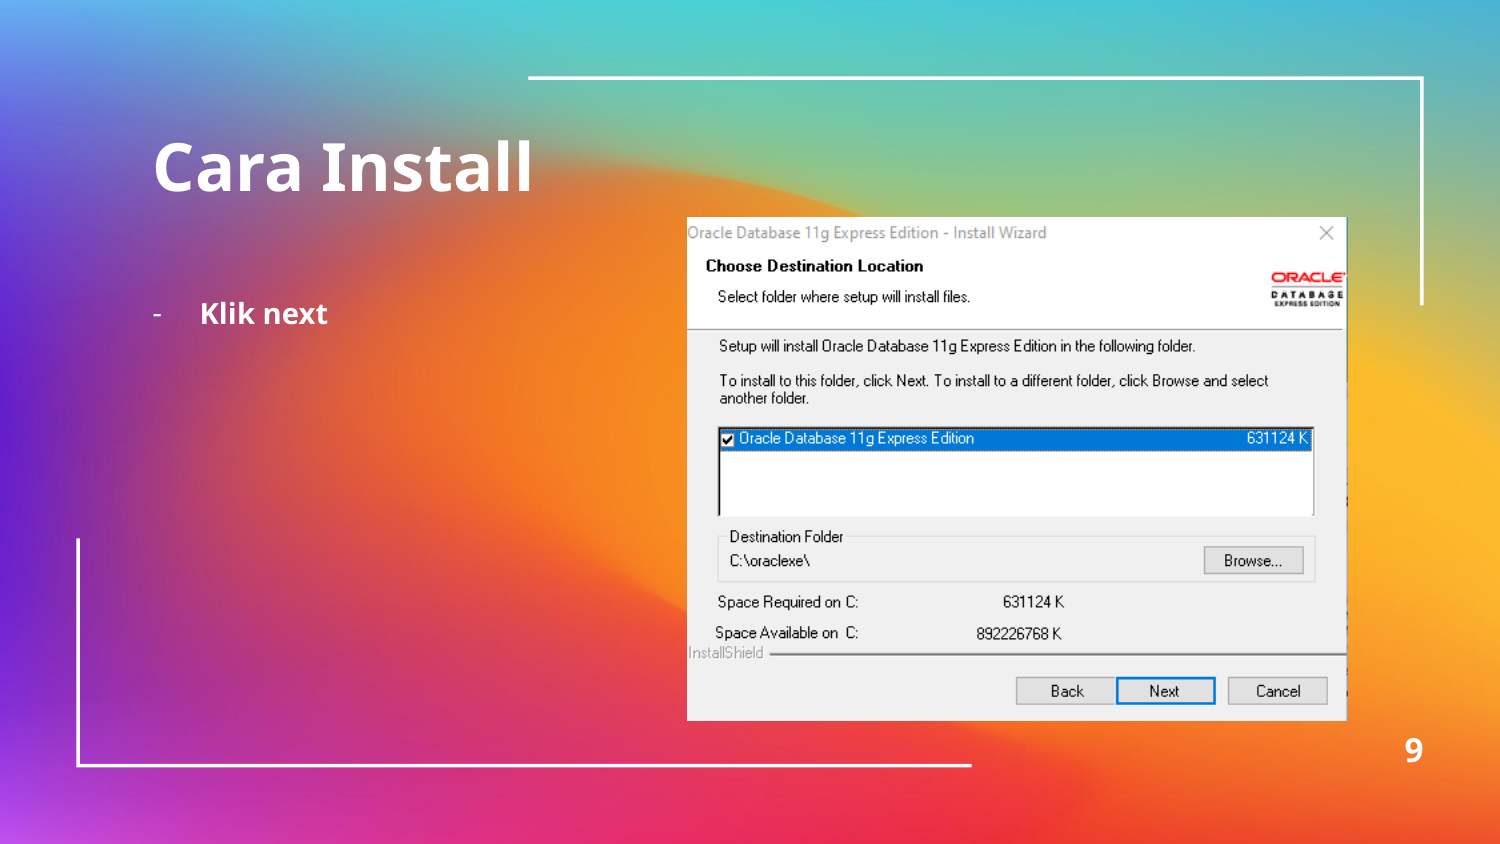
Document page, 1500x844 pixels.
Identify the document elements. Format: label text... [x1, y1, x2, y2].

slide_number 9 [1347, 696, 1424, 775]
picture [0, 0, 1500, 844]
subtitle Klik next [152, 242, 682, 620]
title Cara Install [152, 123, 741, 206]
